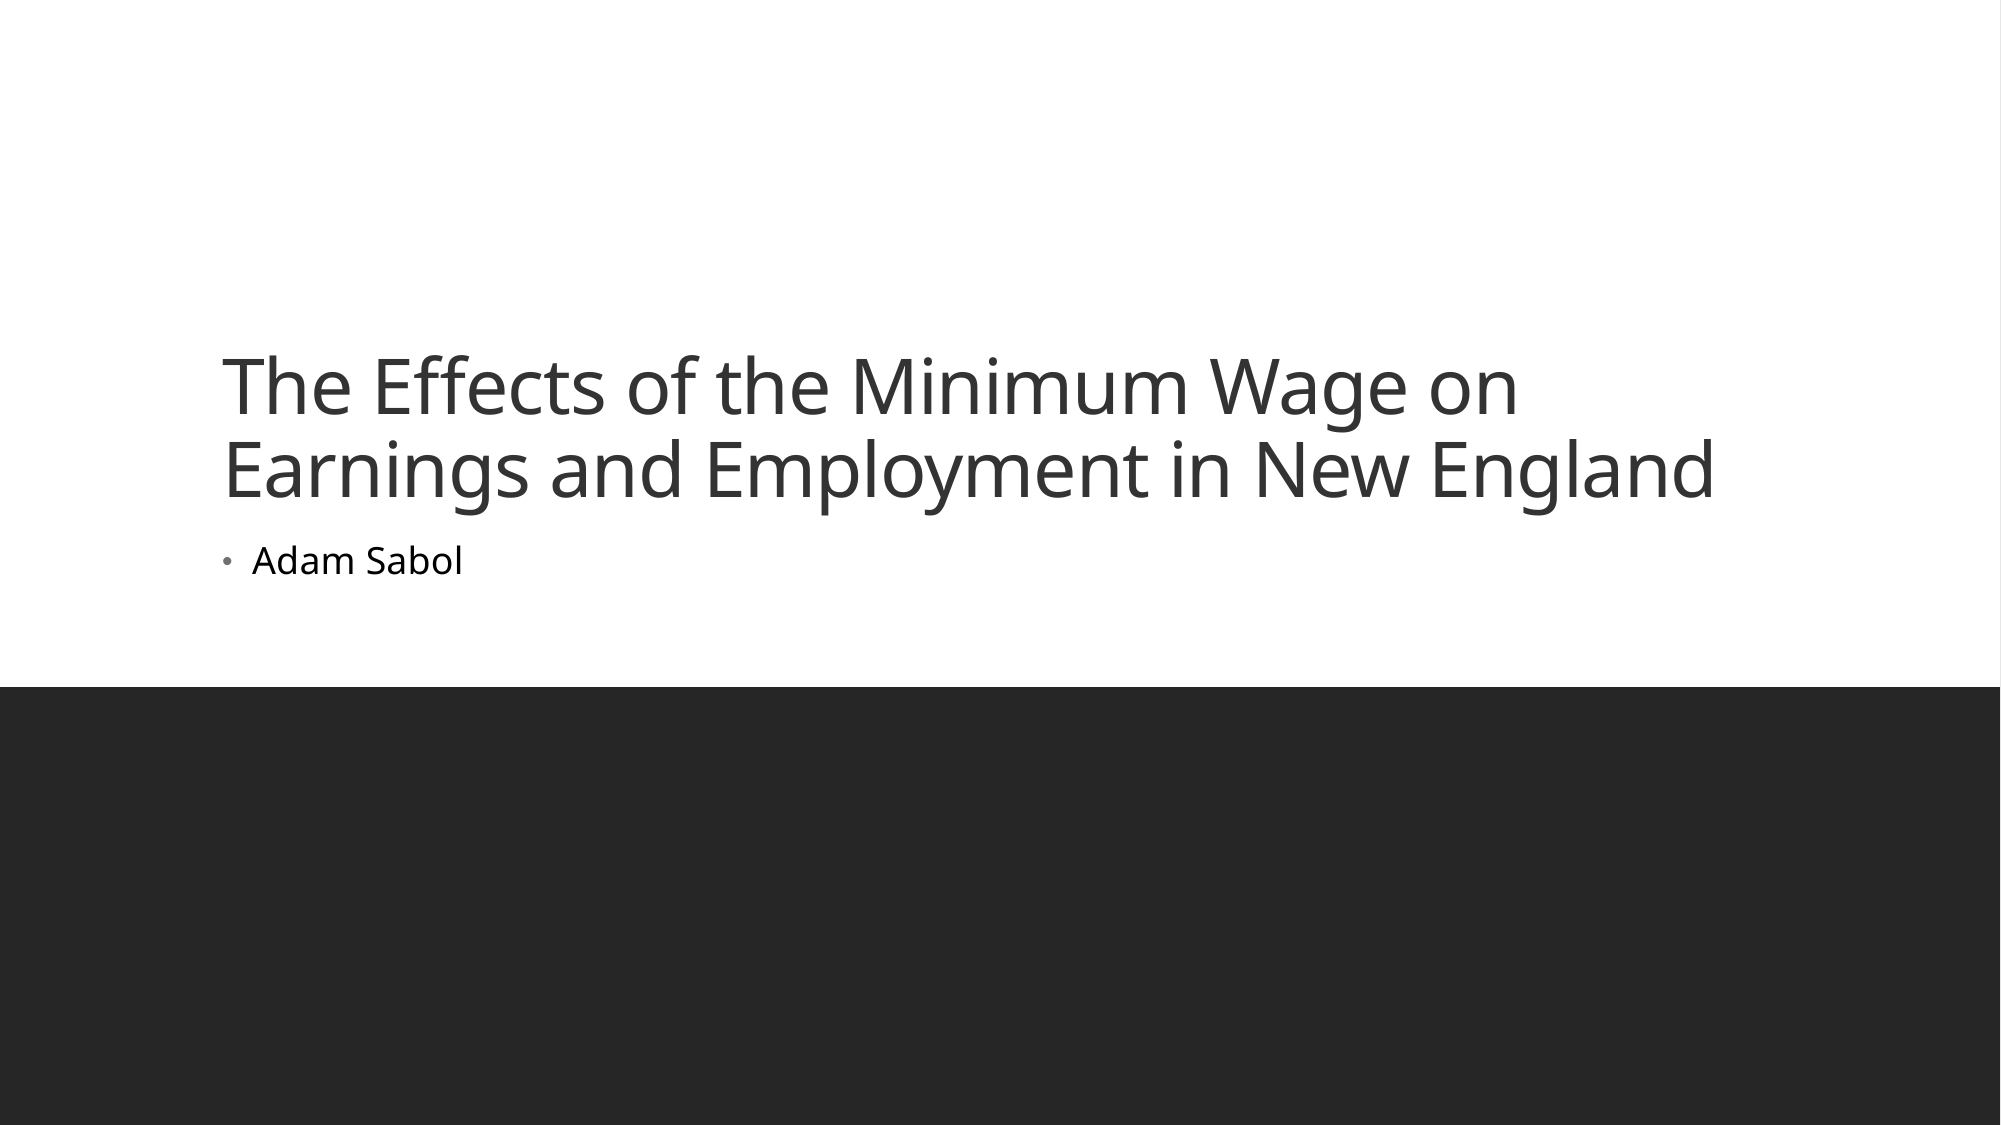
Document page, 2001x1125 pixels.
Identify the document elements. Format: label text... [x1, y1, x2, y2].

list Adam Sabol [206, 350, 1617, 850]
text_box [0, 686, 2000, 1125]
text_box [0, 0, 2000, 686]
title The Effects of the Minimum Wage on Earnings and Employment in New England [206, 300, 1797, 563]
